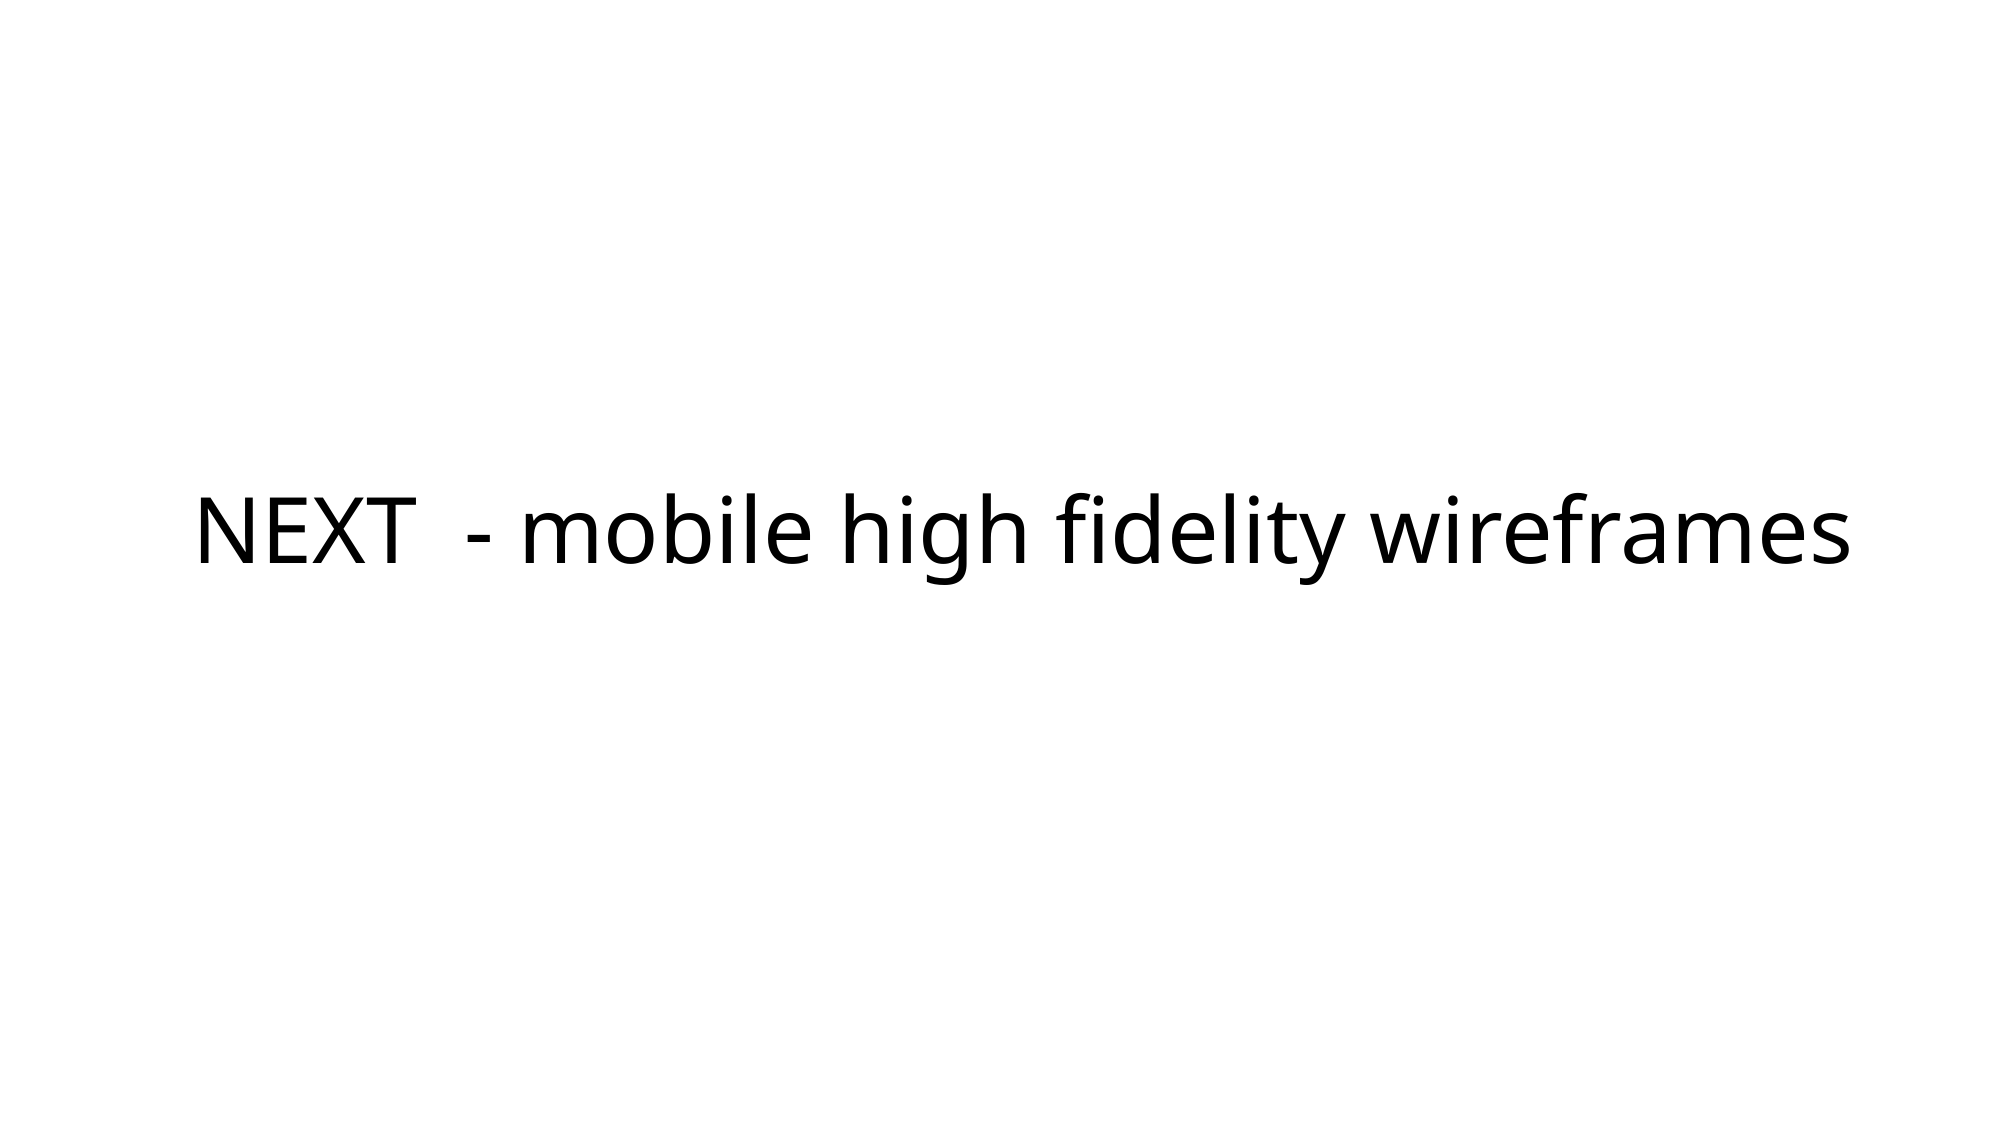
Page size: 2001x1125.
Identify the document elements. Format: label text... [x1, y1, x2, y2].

title NEXT - mobile high fidelity wireframes [177, 425, 1903, 643]
